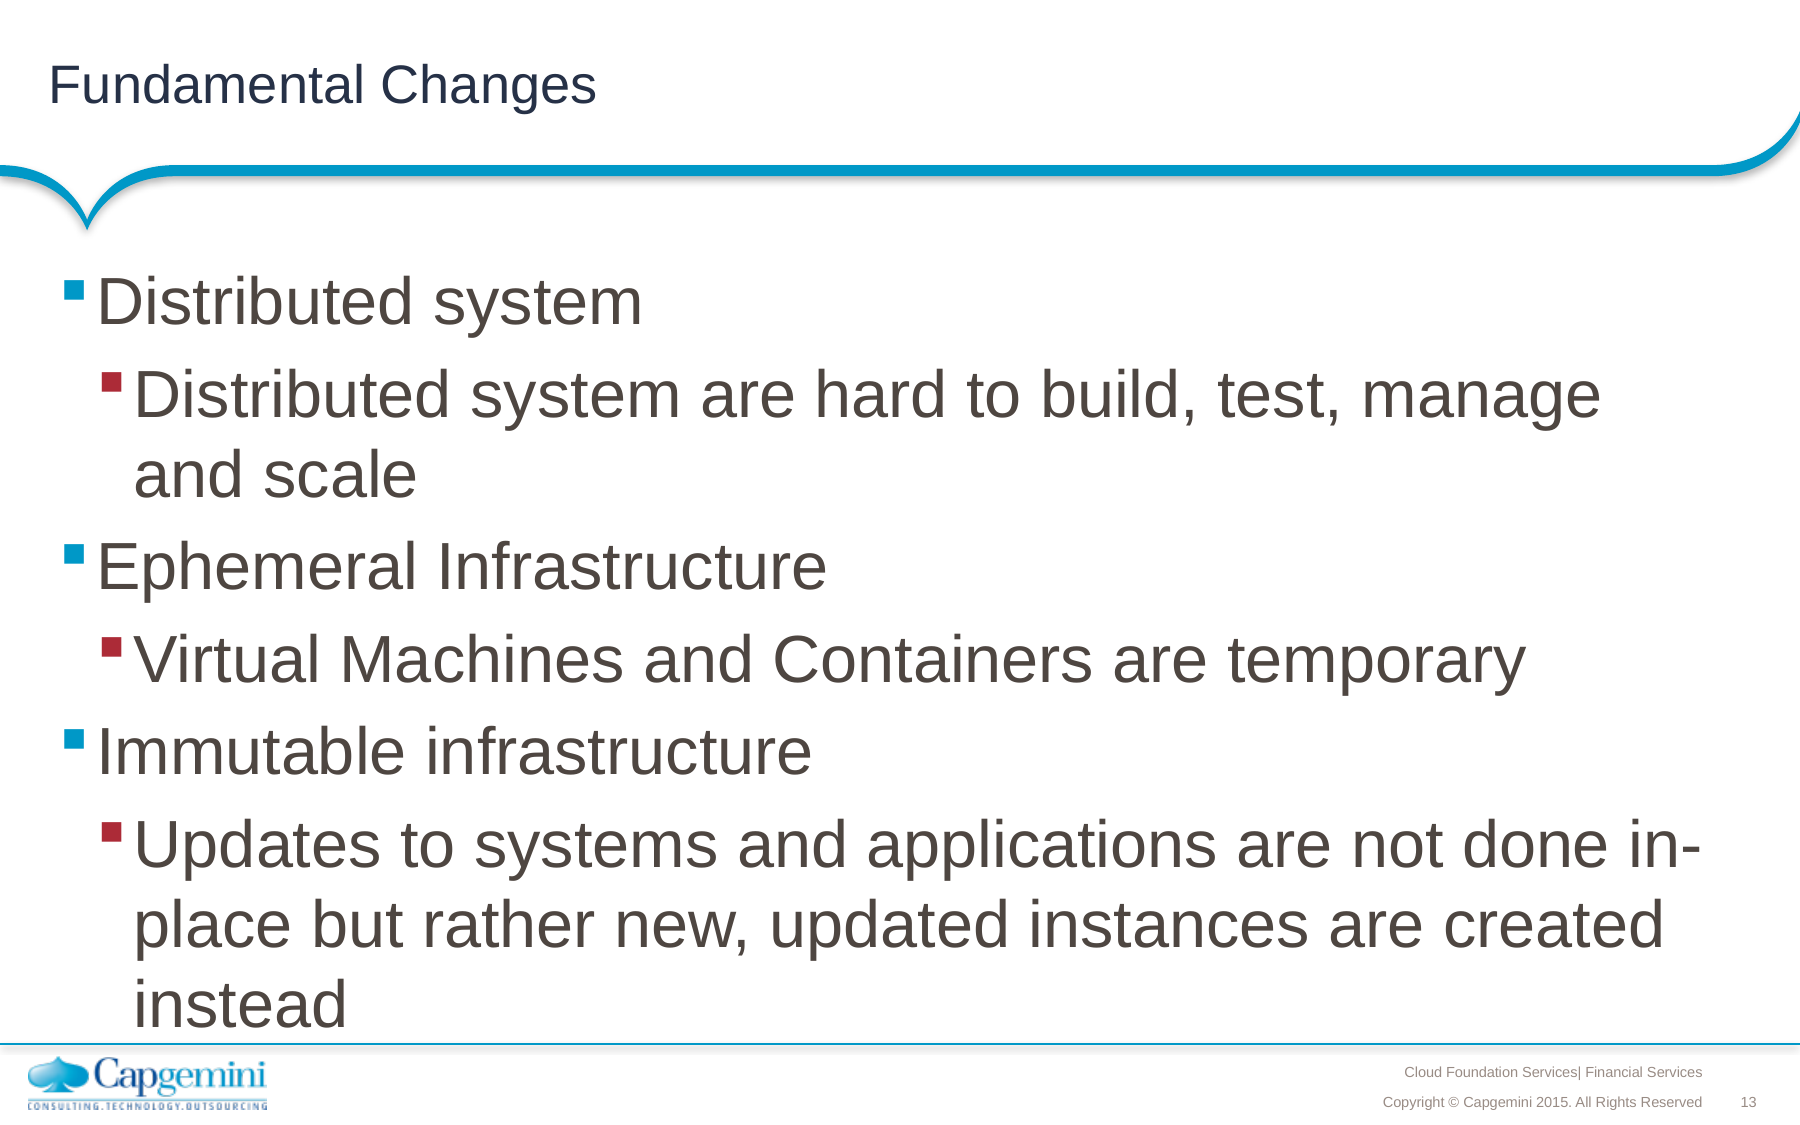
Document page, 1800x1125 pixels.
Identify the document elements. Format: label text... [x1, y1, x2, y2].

list Distributed system Distributed system are hard to build, test, manage and scale Ephemeral Infrastructure Virtual Machines and Containers are temporary Immutable infrastructure Updates to systems and applications are not done in-place but rather new, updated instances are created instead [58, 246, 1742, 1030]
picture [28, 1056, 267, 1110]
title Fundamental Changes [0, 0, 1800, 165]
